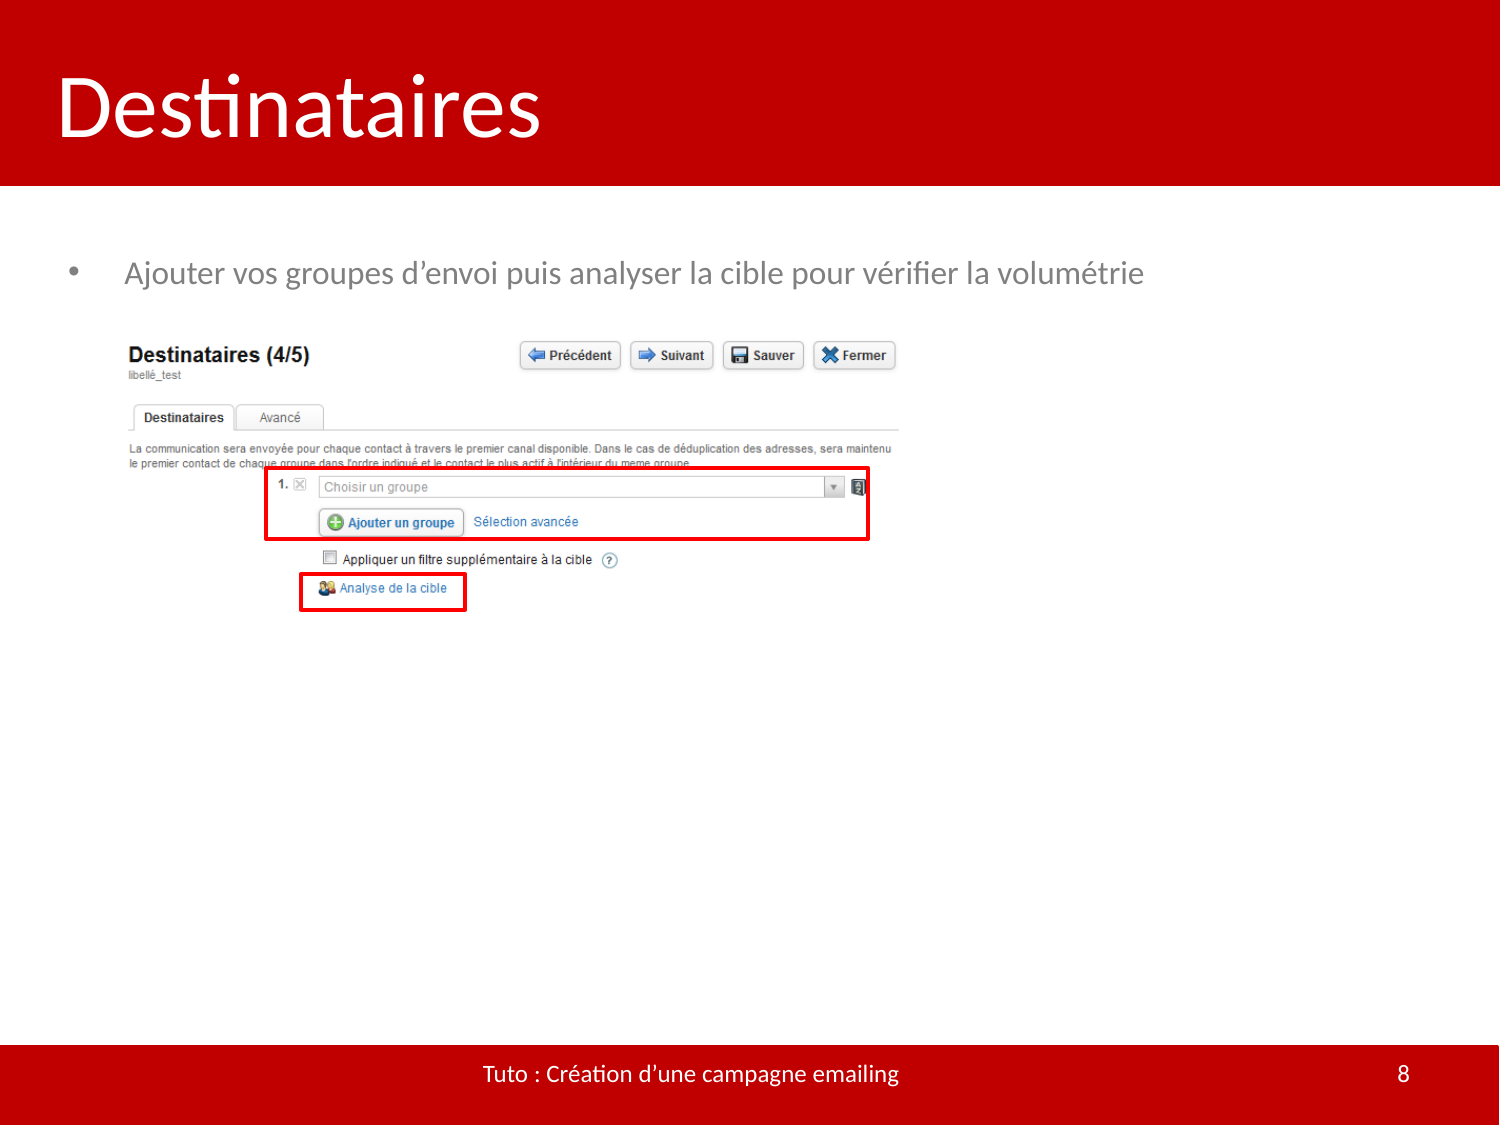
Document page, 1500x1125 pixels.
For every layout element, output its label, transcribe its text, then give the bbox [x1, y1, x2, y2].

footer Tuto : Création d’une campagne emailing [395, 1042, 988, 1103]
picture [123, 337, 904, 621]
slide_number 8 [1074, 1042, 1425, 1103]
text_box Ajouter vos groupes d’envoi puis analyser la cible pour vérifier la volumétrie [53, 243, 1403, 986]
title Destinataires [41, 7, 1500, 195]
